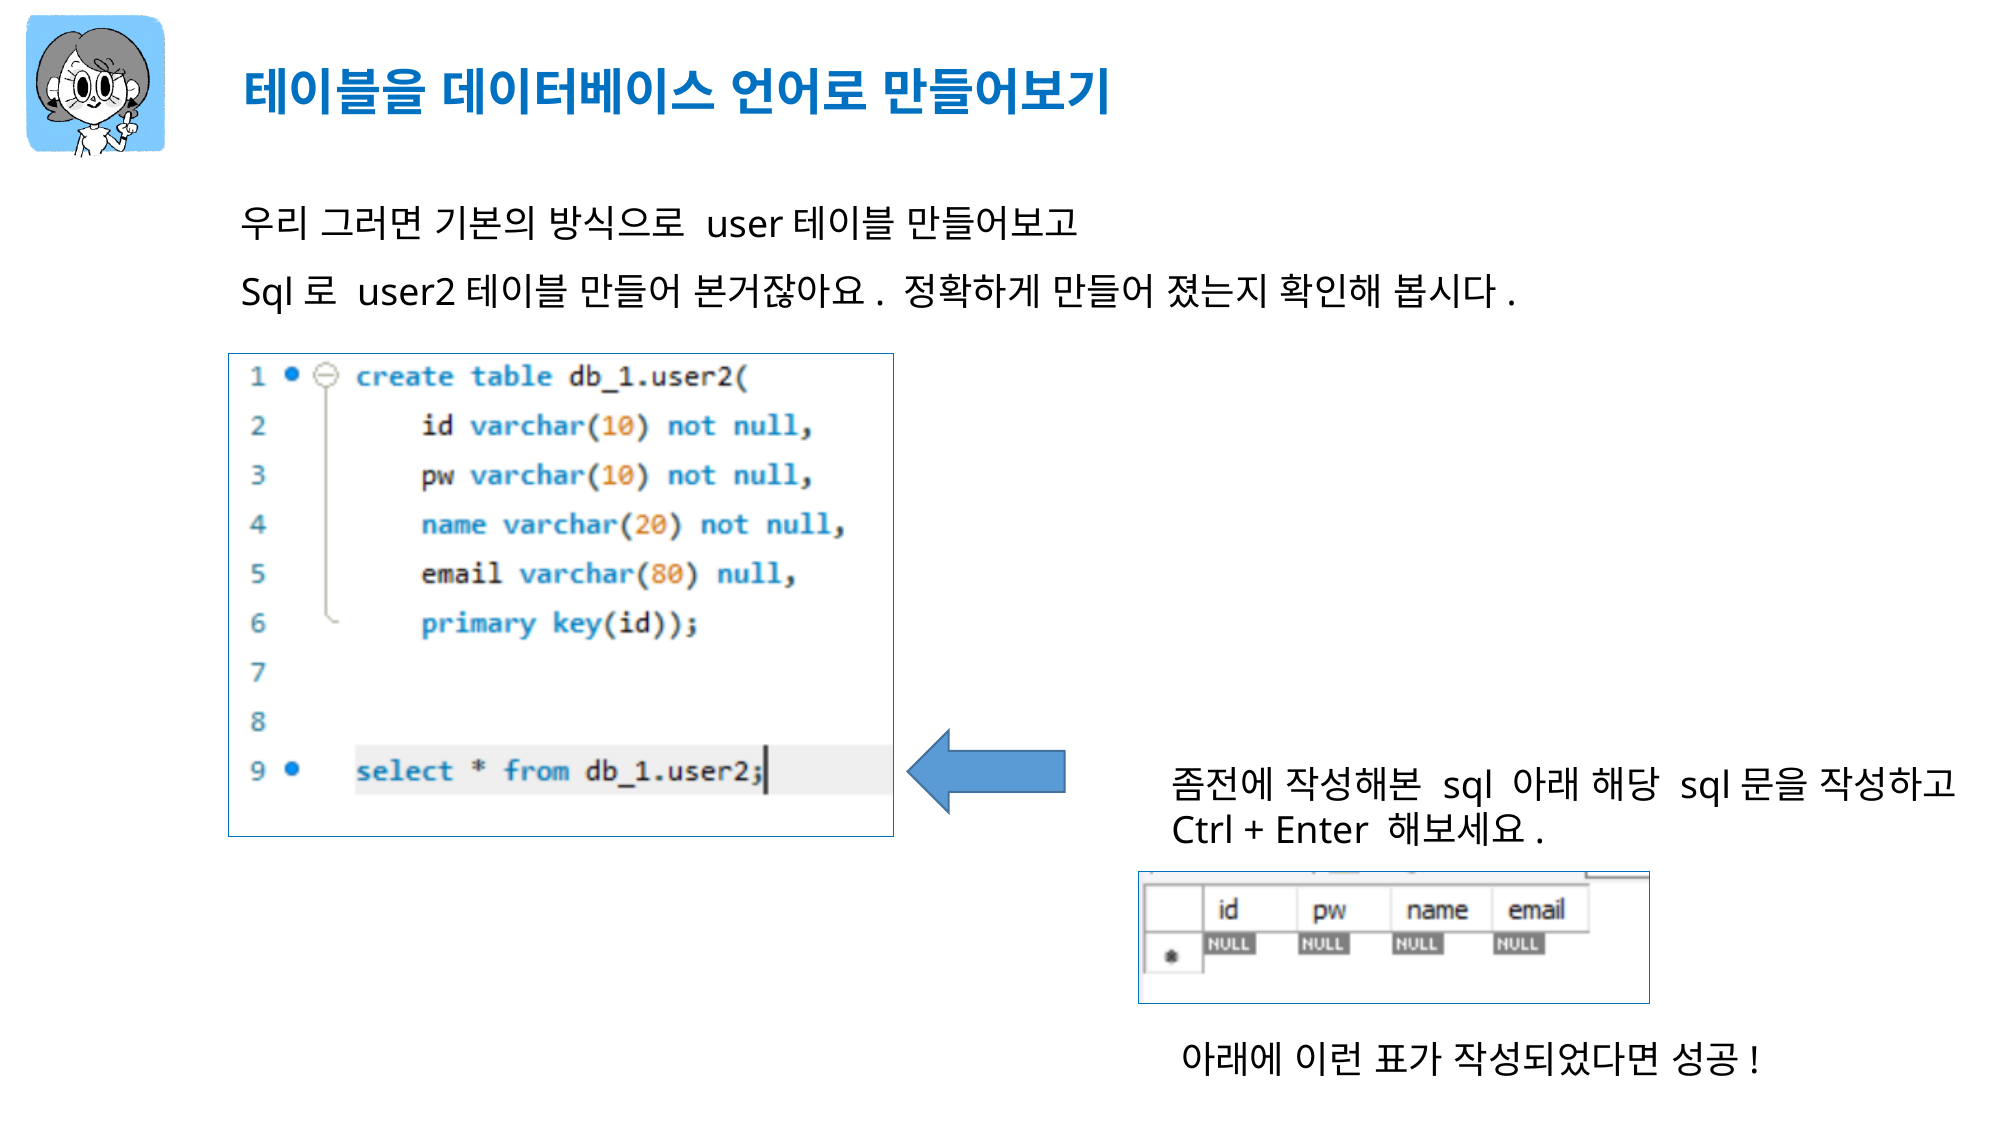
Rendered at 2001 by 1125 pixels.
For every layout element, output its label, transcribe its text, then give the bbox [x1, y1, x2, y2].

text_box [906, 727, 1066, 815]
text_box 테이블을 데이터베이스 언어로 만들어보기 [228, 53, 1129, 129]
picture [228, 353, 894, 837]
picture [0, 0, 182, 182]
text_box 아래에 이런 표가 작성되었다면 성공! [1166, 1029, 1775, 1089]
text_box 좀전에 작성해본 sql 아래 해당 sql문을 작성하고 Ctrl + Enter 해보세요. [1156, 754, 1973, 859]
text_box 우리 그러면 기본의 방식으로 user테이블 만들어보고 Sql로 user2테이블 만들어 본거잖아요. 정확하게 만들어 졌는지 확인해 봅시다. [226, 170, 1532, 320]
picture [1138, 871, 1650, 1004]
